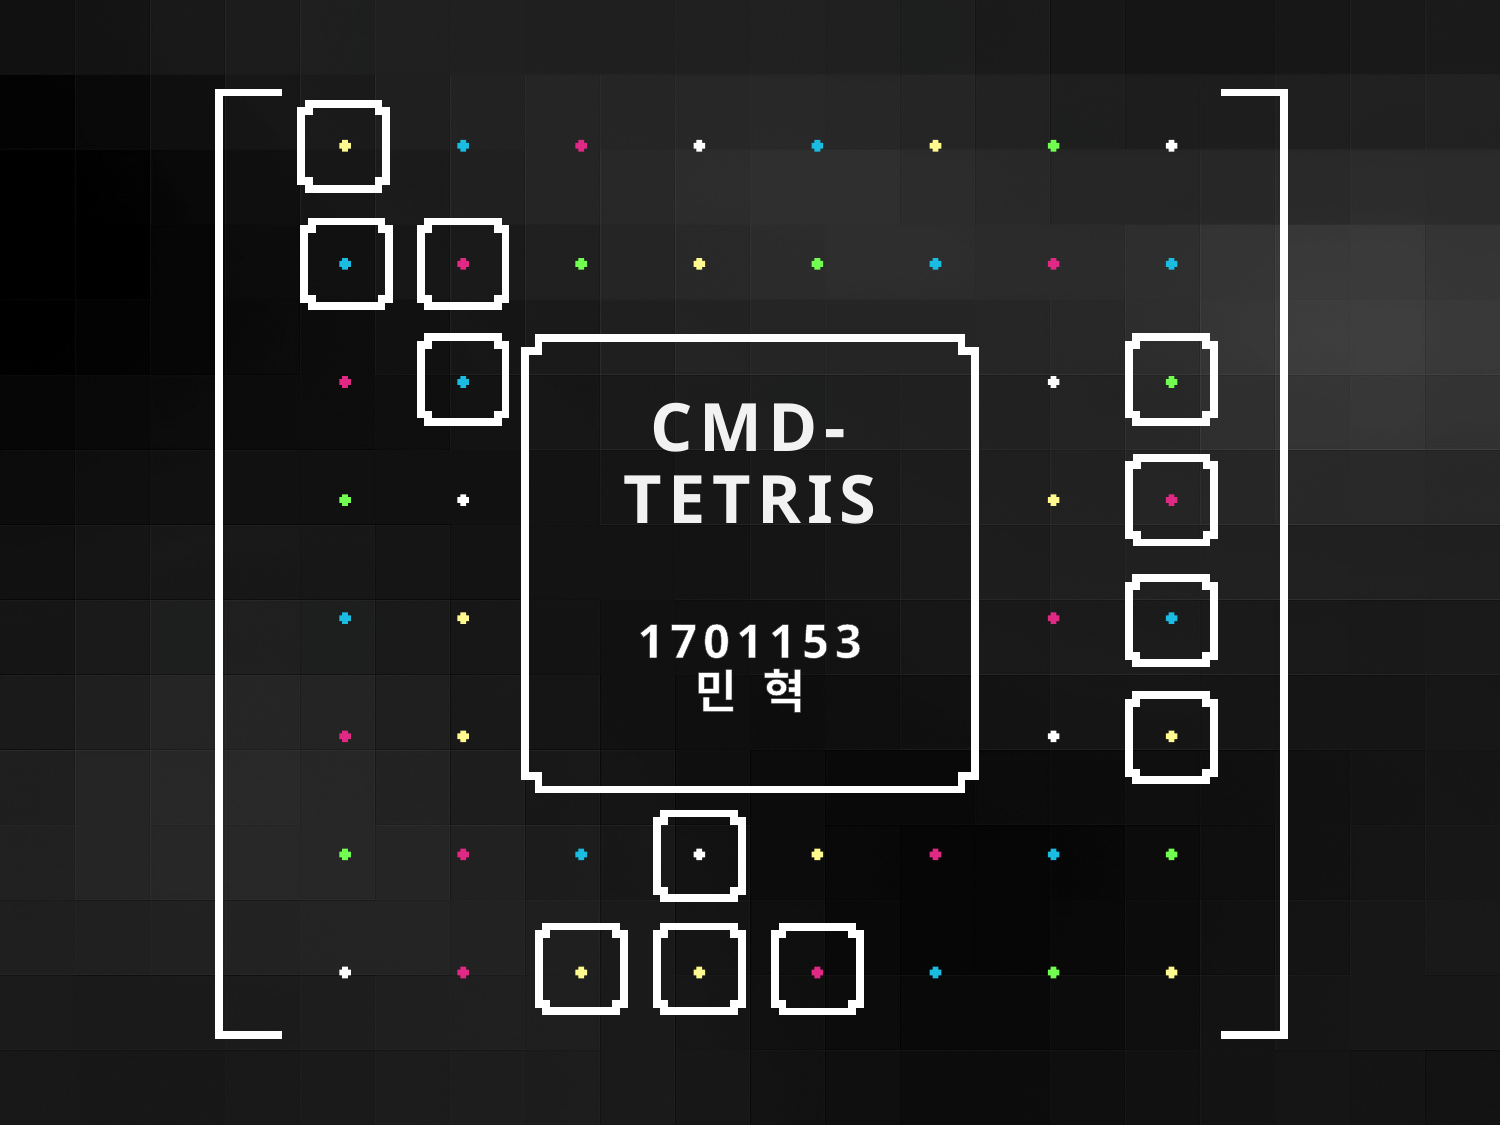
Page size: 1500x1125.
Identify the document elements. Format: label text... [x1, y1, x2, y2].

list CMD-TETRIS [537, 371, 963, 561]
picture [0, 0, 1500, 1125]
list 1701153 민 혁 [576, 609, 924, 727]
